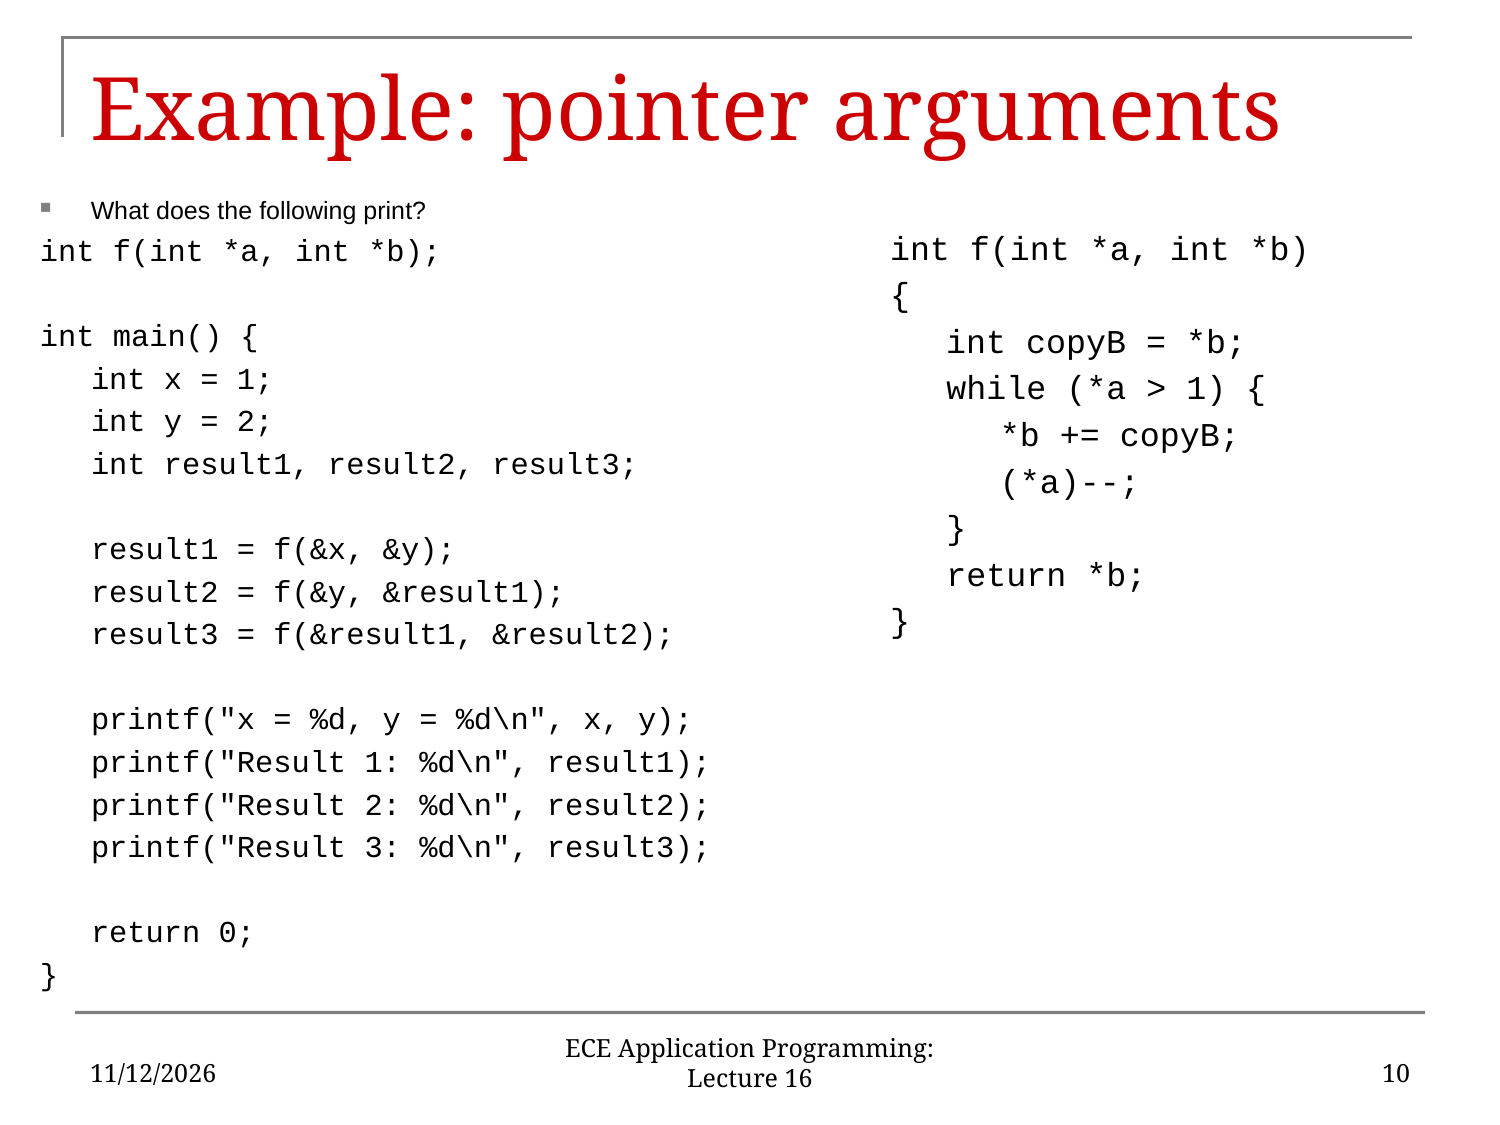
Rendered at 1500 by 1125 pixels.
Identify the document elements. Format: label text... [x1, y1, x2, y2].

list What does the following print? int f(int *a, int *b); int main() { int x = 1; int y = 2; int result1, result2, result3; result1 = f(&x, &y); result2 = f(&y, &result1); result3 = f(&result1, &result2); printf("x = %d, y = %d\n", x, y); printf("Result 1: %d\n", result1); printf("Result 2: %d\n", result2); printf("Result 3: %d\n", result3); return 0; } [24, 187, 800, 1006]
title Example: pointer arguments [75, 45, 1425, 163]
list int f(int *a, int *b) { int copyB = *b; while (*a > 1) { *b += copyB; (*a)--; } return *b; } [875, 219, 1500, 1038]
slide_number 10 [1074, 1023, 1426, 1100]
footer ECE Application Programming: Lecture 16 [512, 1024, 988, 1101]
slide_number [74, 1023, 426, 1100]
